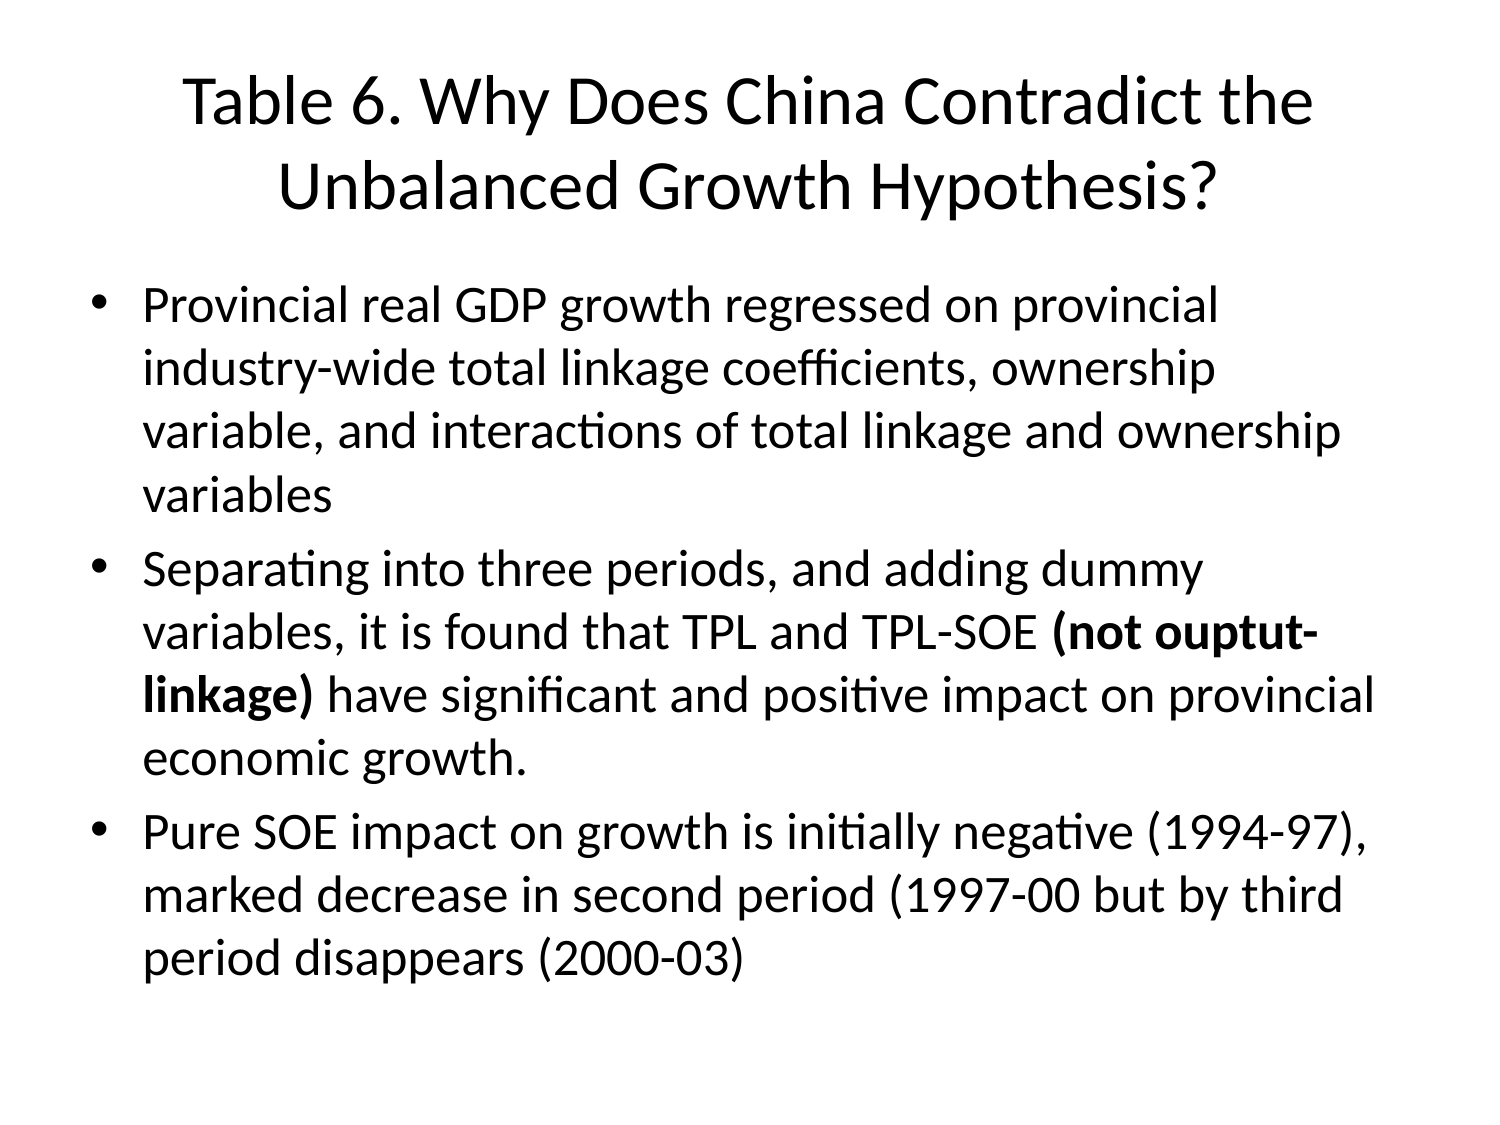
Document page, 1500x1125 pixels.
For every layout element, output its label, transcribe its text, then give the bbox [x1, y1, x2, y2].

title Table 6. Why Does China Contradict the Unbalanced Growth Hypothesis? [75, 45, 1425, 233]
list Provincial real GDP growth regressed on provincial industry-wide total linkage coefficients, ownership variable, and interactions of total linkage and ownership variables Separating into three periods, and adding dummy variables, it is found that TPL and TPL-SOE (not ouptut-linkage) have significant and positive impact on provincial economic growth. Pure SOE impact on growth is initially negative (1994-97), marked decrease in second period (1997-00 but by third period disappears (2000-03) [75, 262, 1425, 1005]
